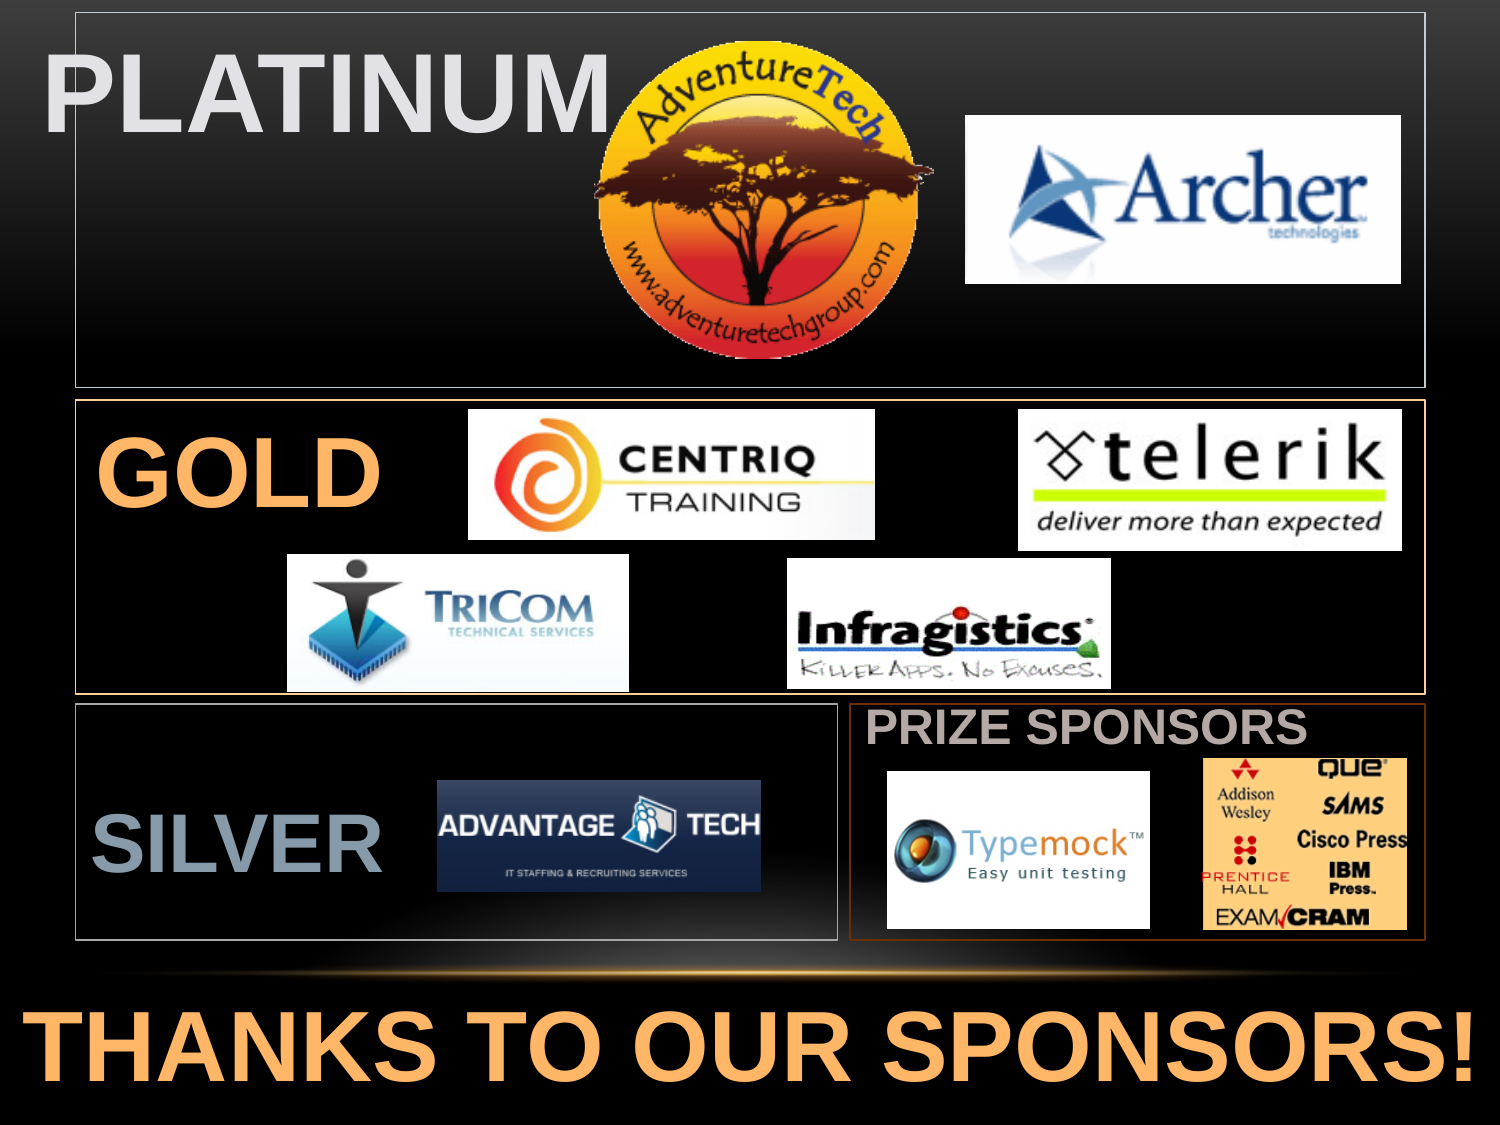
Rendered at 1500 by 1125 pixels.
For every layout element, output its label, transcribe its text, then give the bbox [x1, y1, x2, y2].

text_box silver [75, 781, 400, 897]
picture [0, 0, 1500, 1125]
text_box [849, 763, 1201, 941]
text_box [75, 399, 1426, 695]
text_box PRIZE SPONSORS [849, 687, 1371, 763]
text_box [1371, 703, 1426, 941]
text_box GOLD [80, 399, 400, 535]
text_box platinum [26, 12, 630, 163]
text_box [75, 12, 1426, 388]
text_box [75, 703, 838, 941]
text_box Thanks to our sponsors! [7, 973, 1498, 1109]
